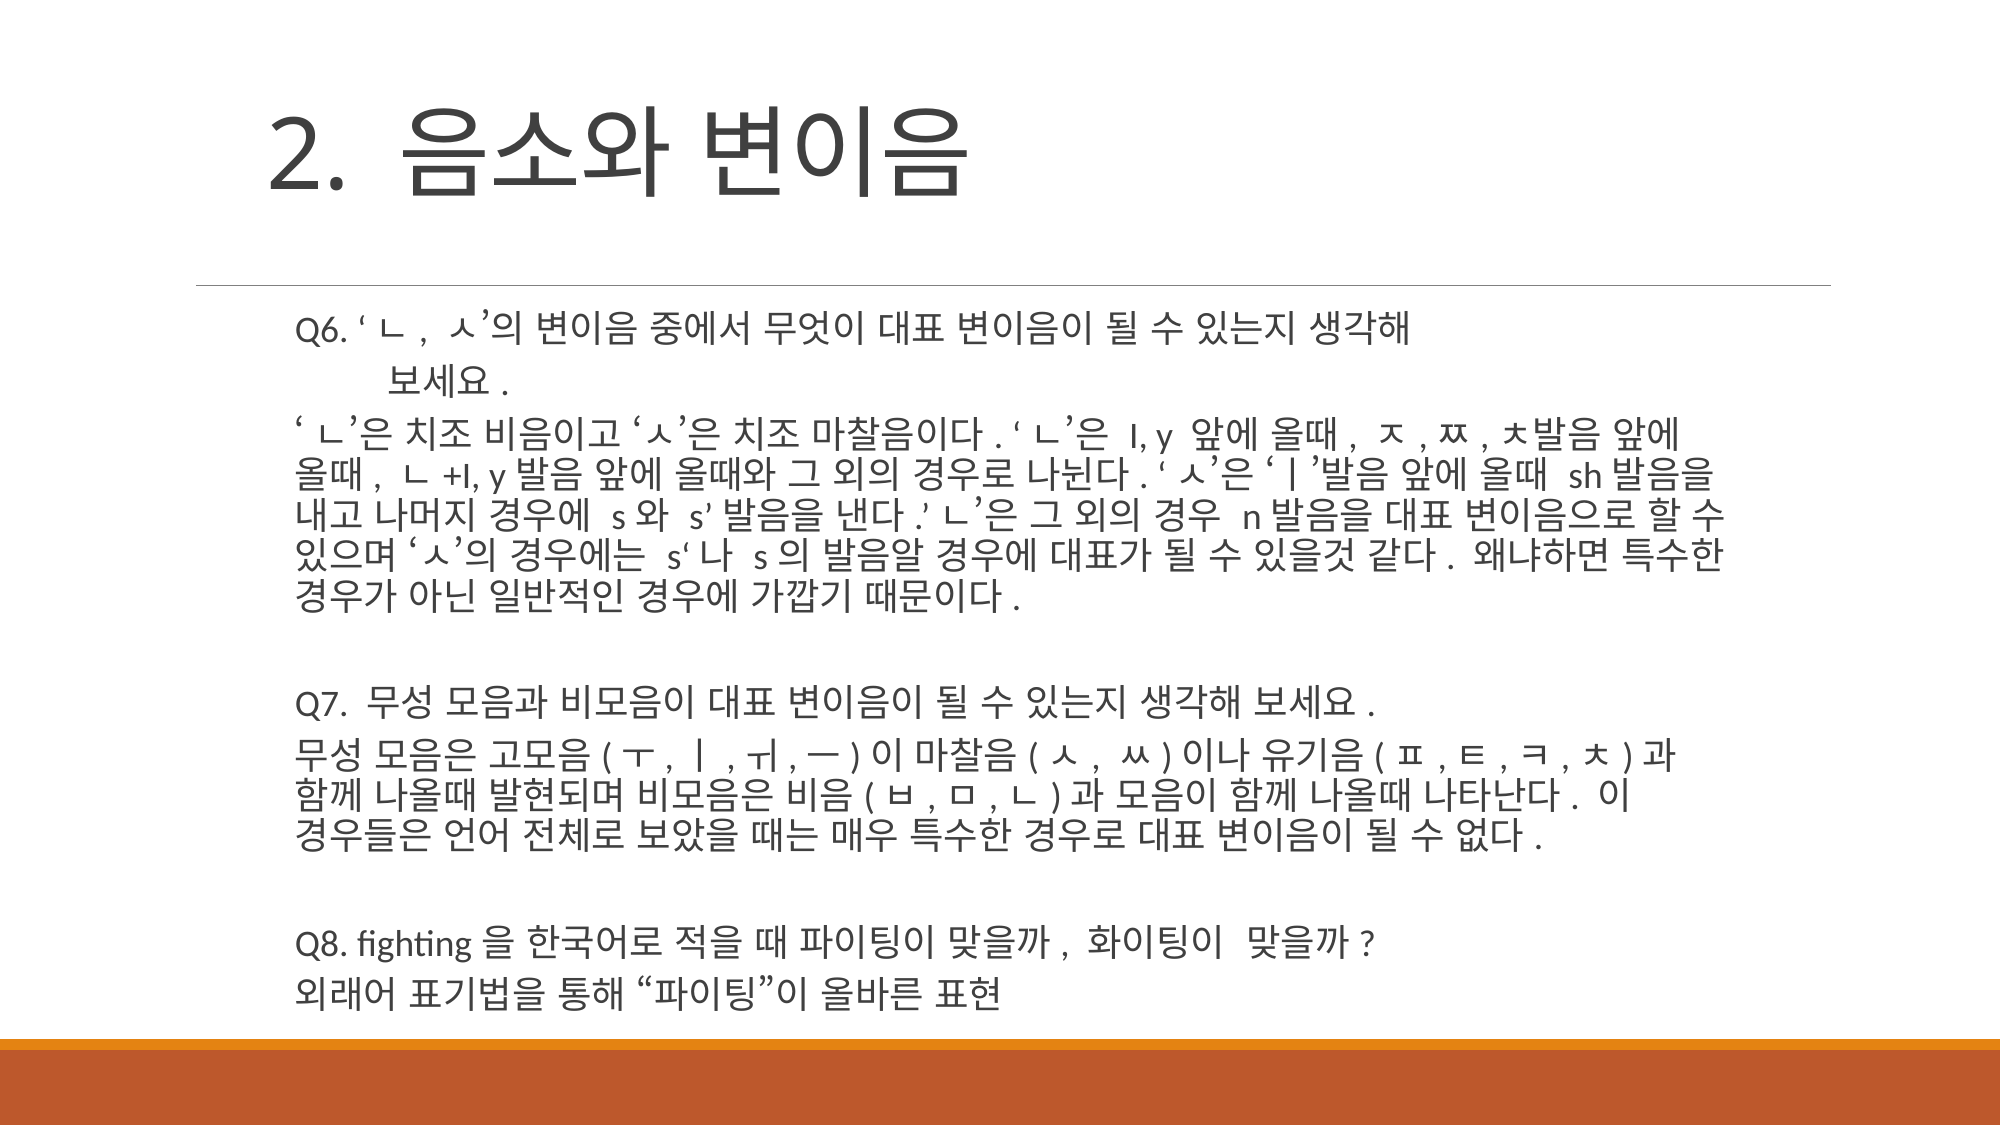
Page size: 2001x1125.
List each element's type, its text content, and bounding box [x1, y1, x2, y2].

list Q6. ‘ㄴ, ㅅ’의 변이음 중에서 무엇이 대표 변이음이 될 수 있는지 생각해 보세요. ‘ㄴ’은 치조 비음이고 ‘ㅅ’은 치조 마찰음이다. ‘ㄴ’은 I, y 앞에 올때, ㅈ,ㅉ,ㅊ발음 앞에 올때, ㄴ+I, y발음 앞에 올때와 그 외의 경우로 나뉜다. ‘ㅅ’은 ‘ㅣ’발음 앞에 올때 sh발음을 내고 나머지 경우에 s와 s’발음을 낸다.’ㄴ’은 그 외의 경우 n발음을 대표 변이음으로 할 수 있으며 ‘ㅅ’의 경우에는 s‘나 s의 발음알 경우에 대표가 될 수 있을것 같다. 왜냐하면 특수한 경우가 아닌 일반적인 경우에 가깝기 때문이다. Q7. 무성 모음과 비모음이 대표 변이음이 될 수 있는지 생각해 보세요. 무성 모음은 고모음(ㅜ,ㅣ,ㅟ,ㅡ)이 마찰음(ㅅ, ㅆ)이나 유기음(ㅍ,ㅌ,ㅋ,ㅊ)과 함께 나올때 발현되며 비모음은 비음(ㅂ,ㅁ,ㄴ)과 모음이 함께 나올때 나타난다. 이 경우들은 언어 전체로 보았을 때는 매우 특수한 경우로 대표 변이음이 될 수 없다. Q8. fighting을 한국어로 적을 때 파이팅이 맞을까, 화이팅이 맞을까? 외래어 표기법을 통해 “파이팅”이 올바른 표현 [249, 243, 1750, 1106]
title 2. 음소와 변이음 [251, 54, 1602, 218]
